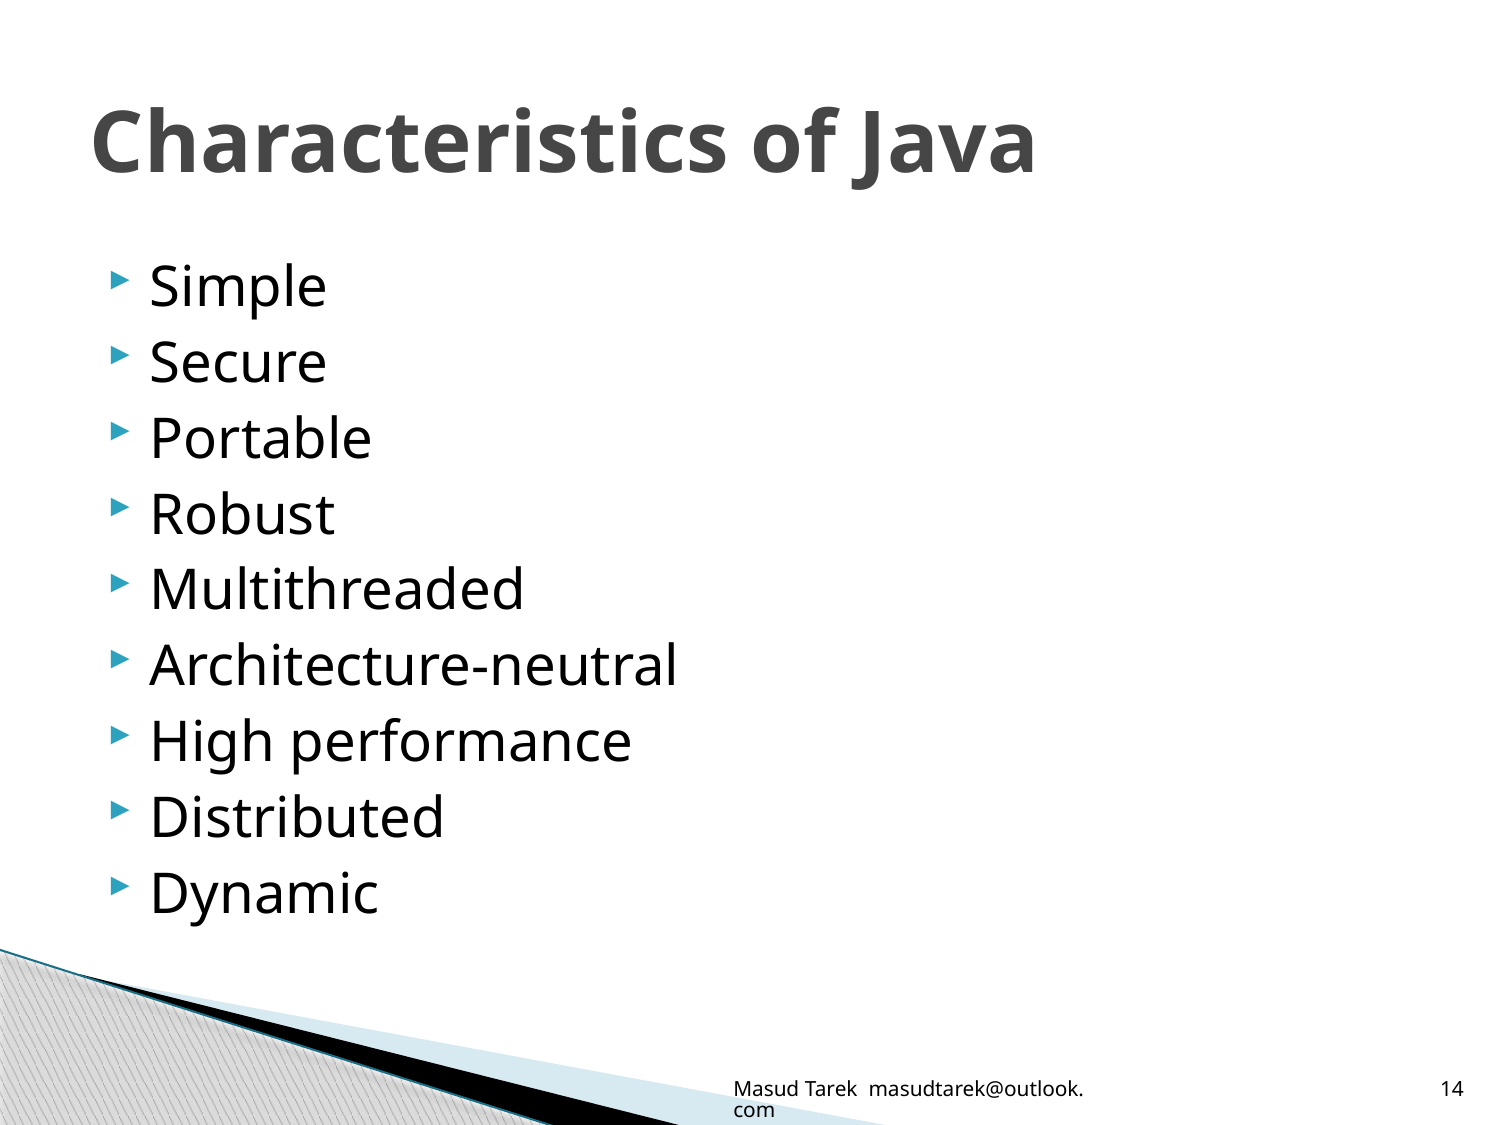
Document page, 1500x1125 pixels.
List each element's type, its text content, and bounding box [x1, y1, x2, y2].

title Characteristics of Java [75, 45, 1425, 233]
slide_number 14 [1418, 1051, 1479, 1112]
footer Masud Tarek masudtarek@outlook.com [718, 1051, 1105, 1112]
list Simple Secure Portable Robust Multithreaded Architecture-neutral High performance Distributed Dynamic [75, 243, 1425, 986]
